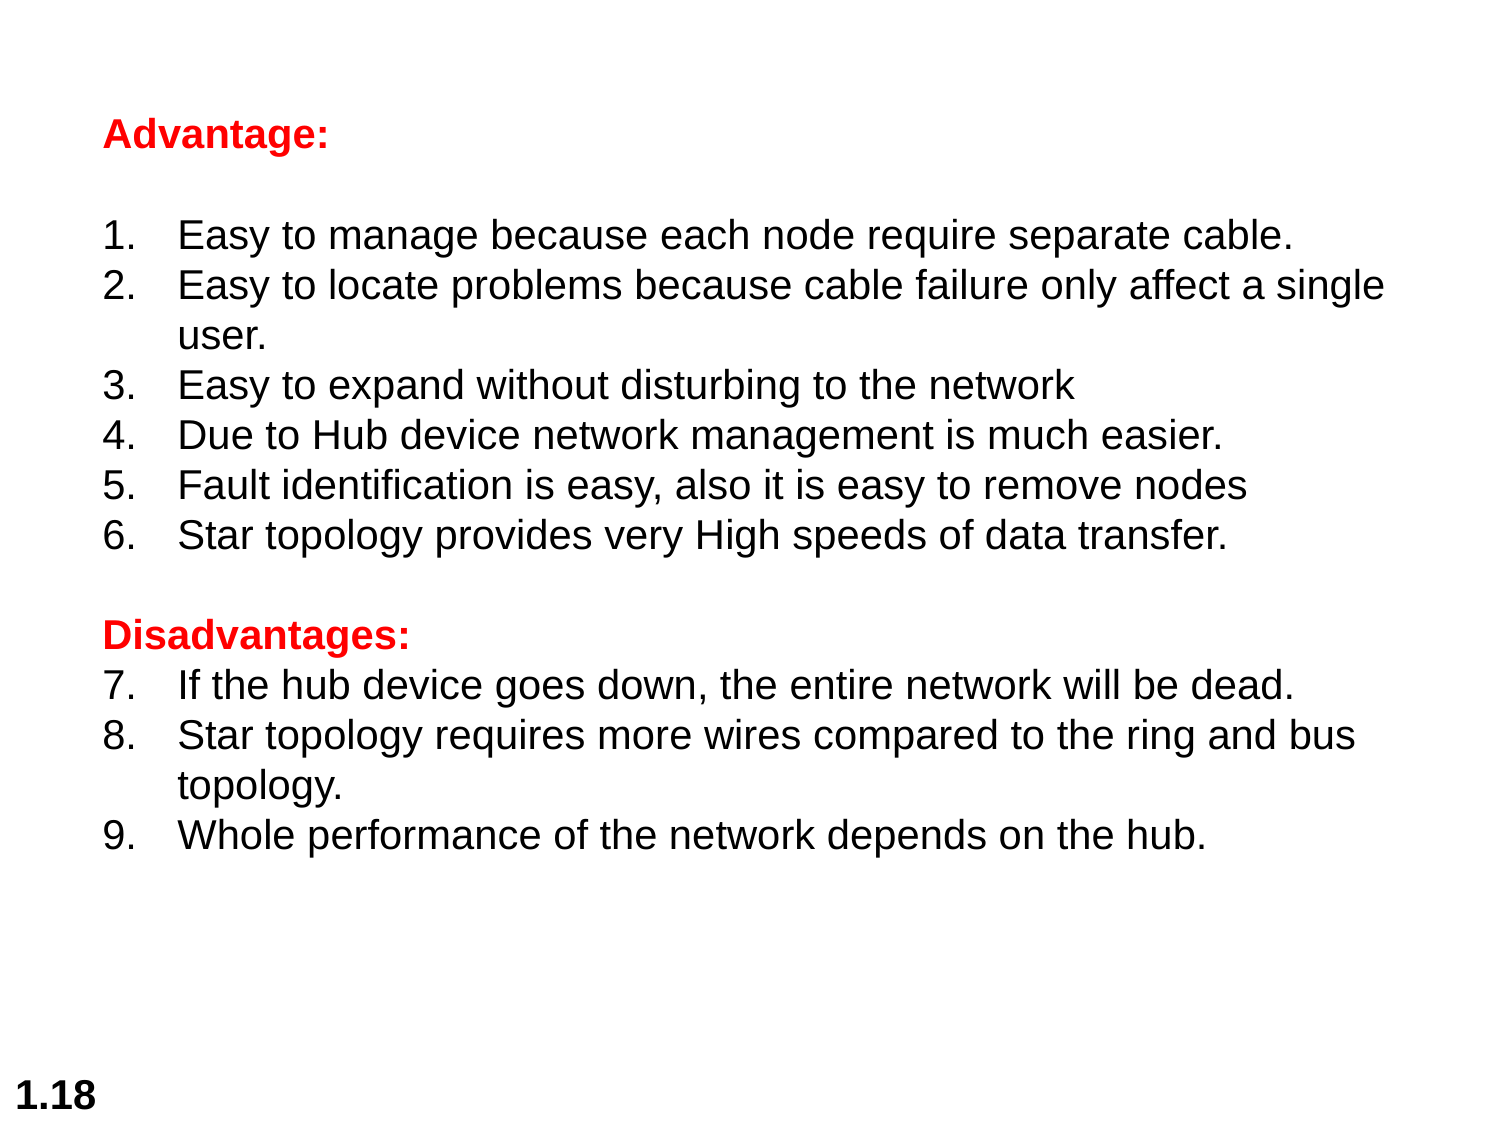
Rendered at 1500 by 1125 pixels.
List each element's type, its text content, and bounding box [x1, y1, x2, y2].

slide_number 1.18 [0, 1049, 313, 1125]
text_box Advantage: Easy to manage because each node require separate cable. Easy to locate problems because cable failure only affect a single user. Easy to expand without disturbing to the network Due to Hub device network management is much easier. Fault identification is easy, also it is easy to remove nodes Star topology provides very High speeds of data transfer. Disadvantages: If the hub device goes down, the entire network will be dead. Star topology requires more wires compared to the ring and bus topology. Whole performance of the network depends on the hub. [87, 99, 1425, 865]
